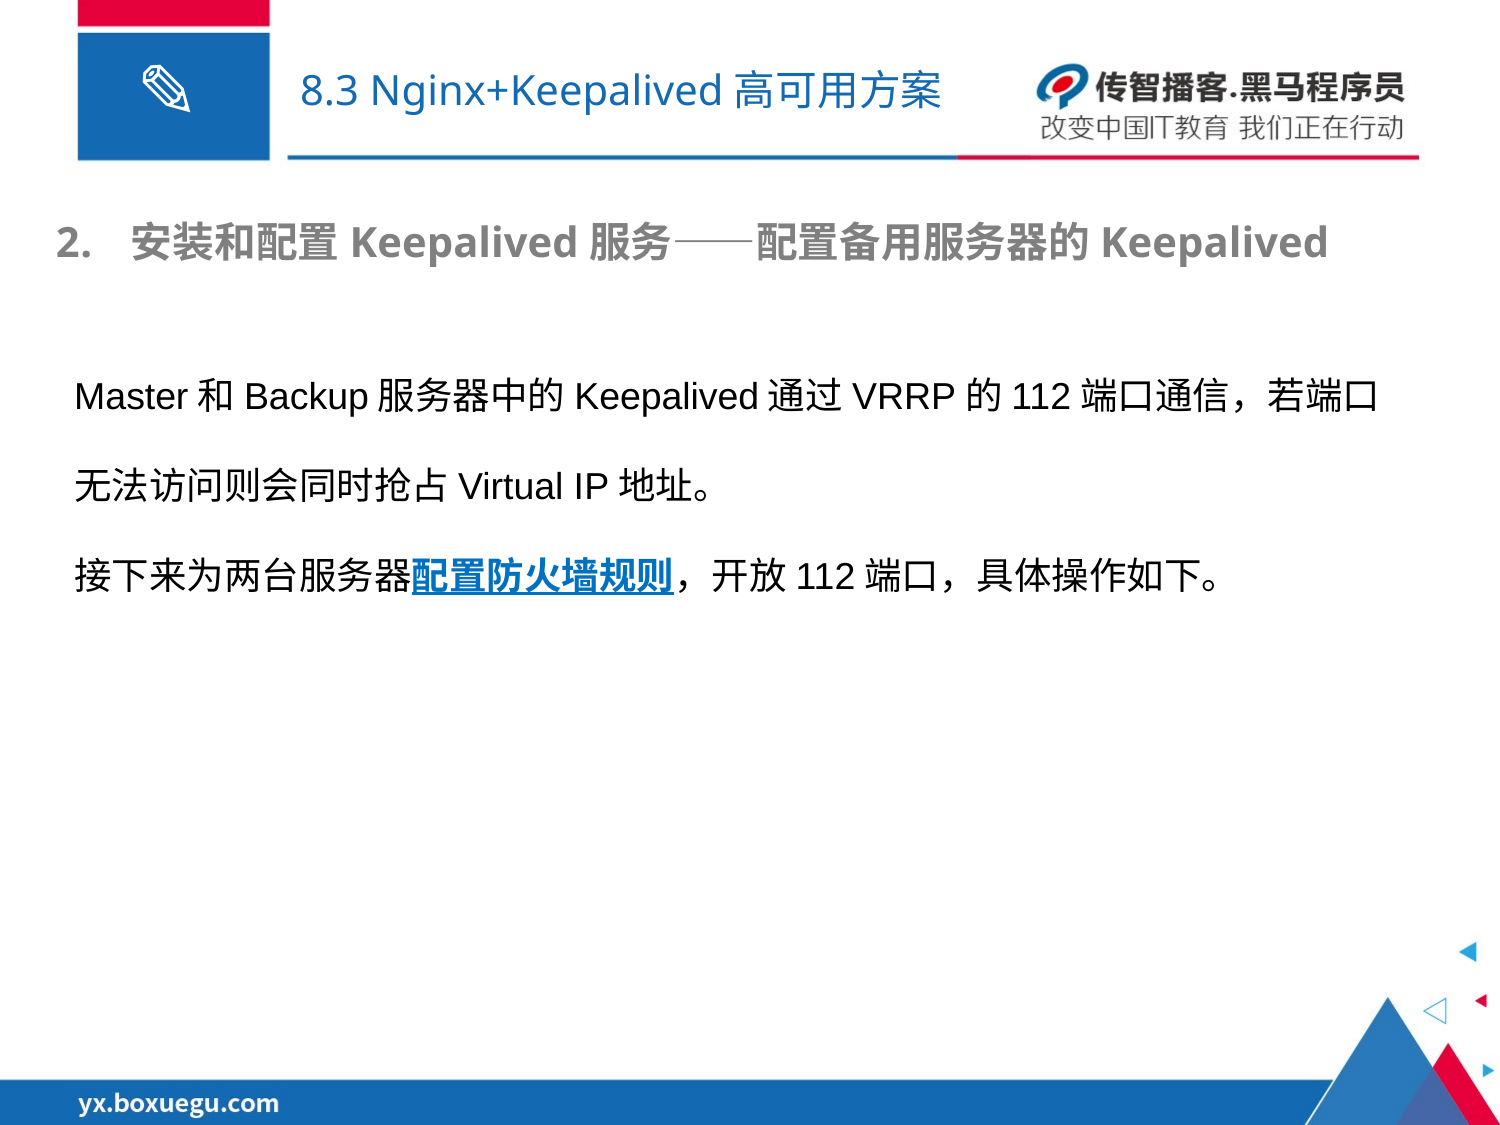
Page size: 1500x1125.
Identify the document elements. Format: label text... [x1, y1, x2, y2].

text_box Master和Backup服务器中的Keepalived通过VRRP的112端口通信，若端口无法访问则会同时抢占Virtual IP地址。 接下来为两台服务器配置防火墙规则，开放112端口，具体操作如下。 [59, 319, 1424, 605]
text_box 安装和配置Keepalived服务——配置备用服务器的Keepalived [41, 208, 1424, 274]
title 8.3 Nginx+Keepalived高可用方案 [285, 25, 1137, 153]
picture [0, 0, 1500, 1125]
